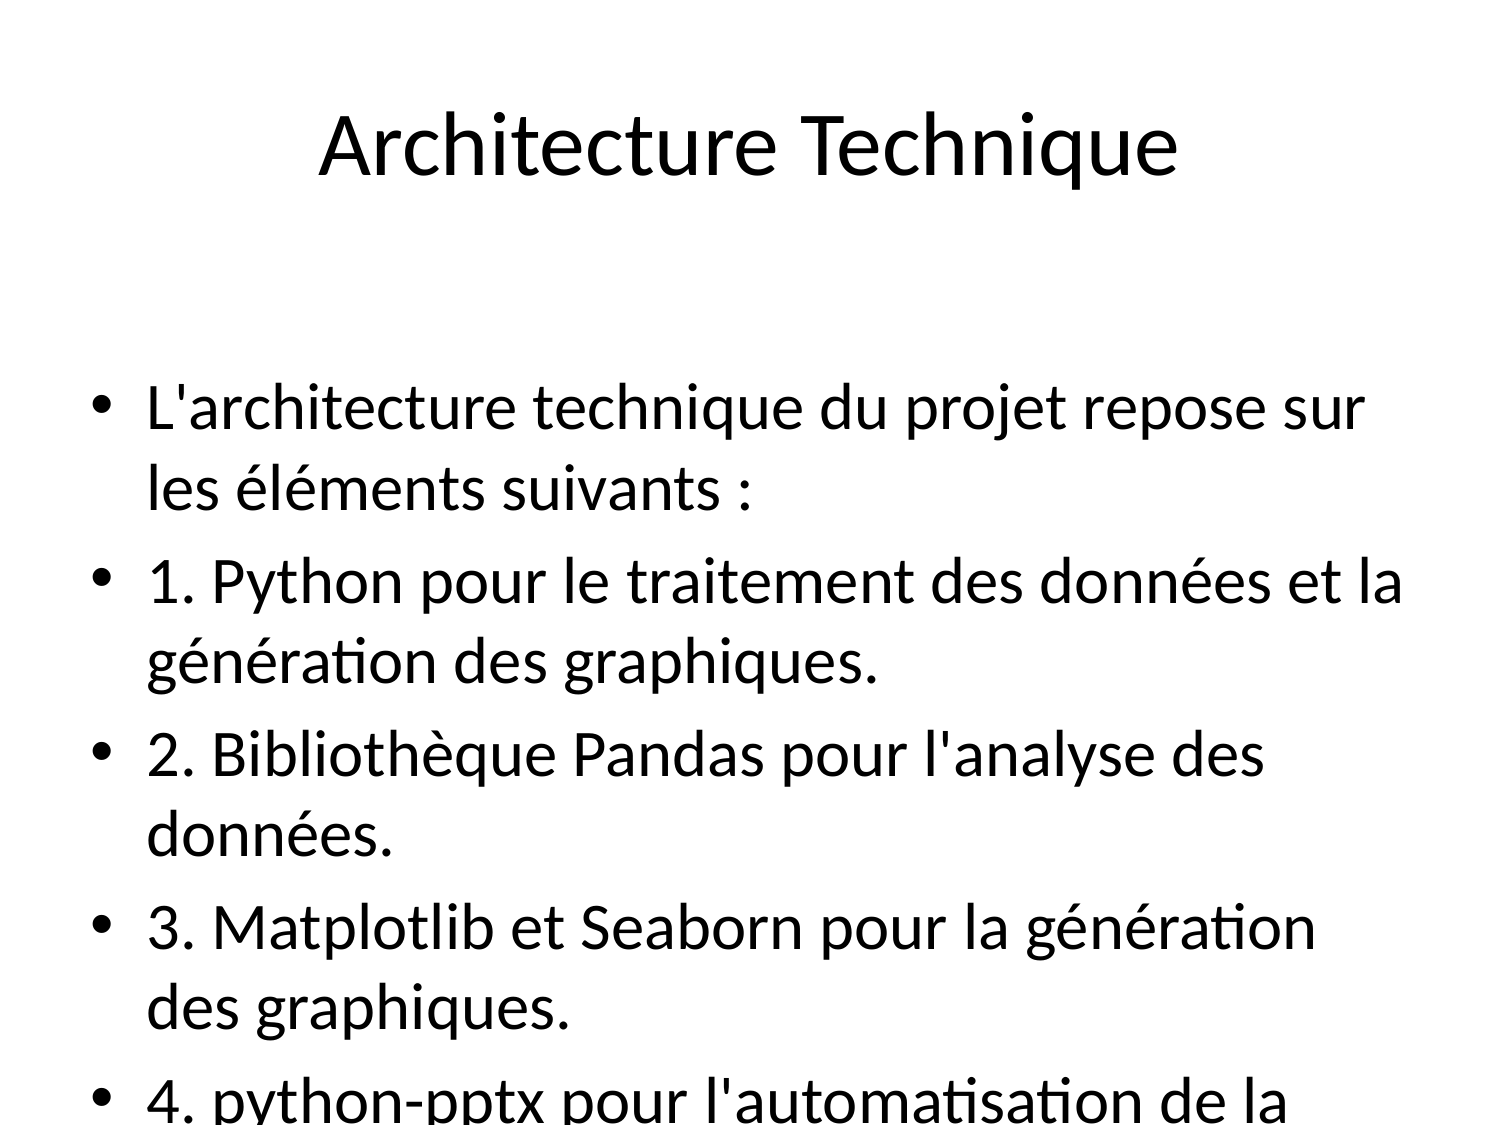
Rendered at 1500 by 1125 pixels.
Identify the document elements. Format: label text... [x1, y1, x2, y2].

list L'architecture technique du projet repose sur les éléments suivants : 1. Python pour le traitement des données et la génération des graphiques. 2. Bibliothèque Pandas pour l'analyse des données. 3. Matplotlib et Seaborn pour la génération des graphiques. 4. python-pptx pour l'automatisation de la création des présentations PowerPoint. 5. Fichier Excel (.xlsx) comme source de données. [75, 262, 1425, 1005]
title Architecture Technique [75, 45, 1425, 233]
